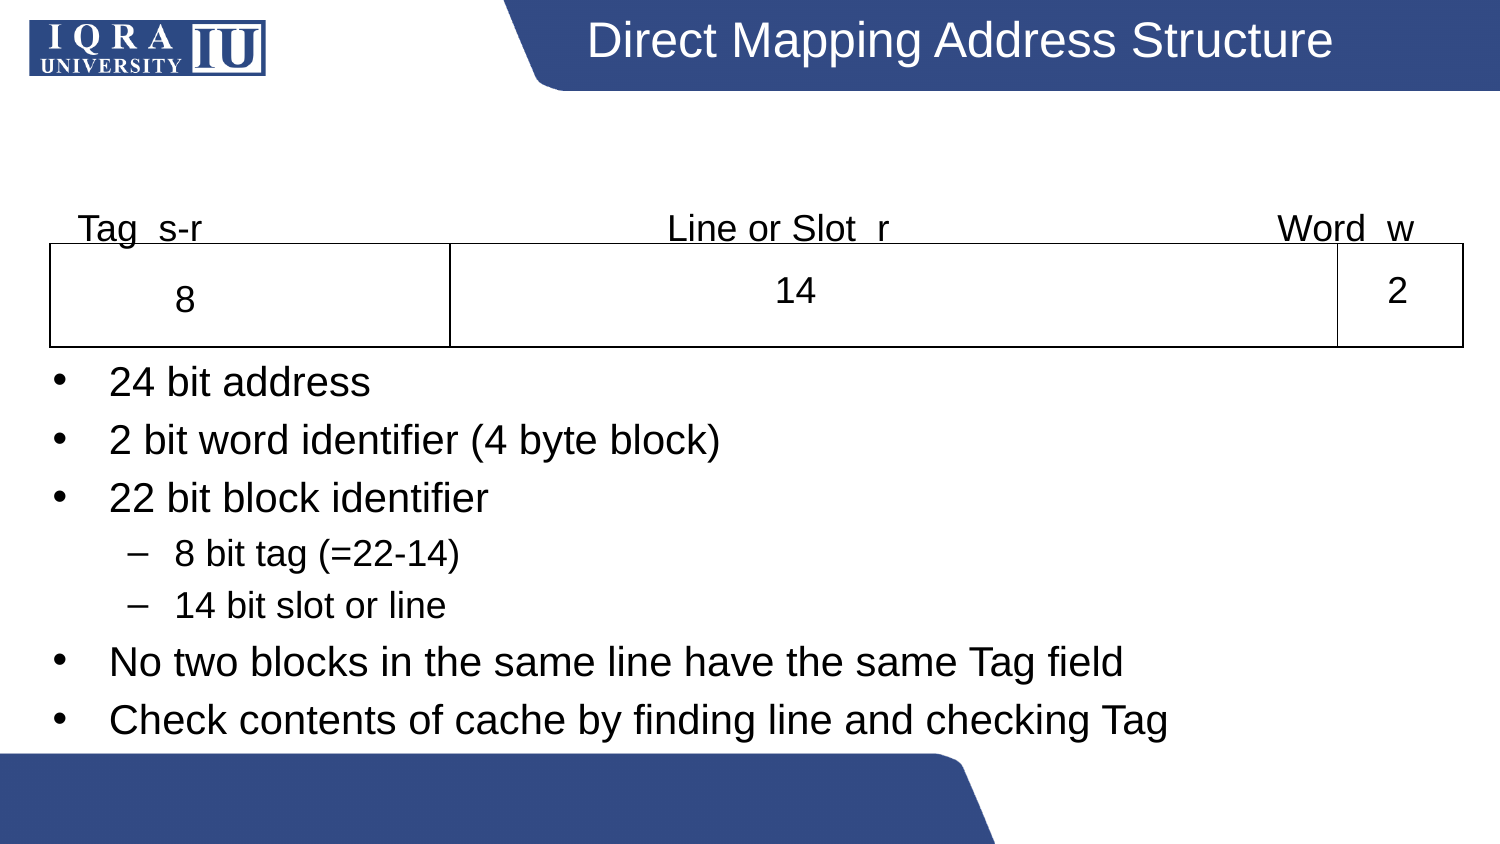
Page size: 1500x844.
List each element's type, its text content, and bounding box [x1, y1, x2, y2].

text_box 2 [1372, 258, 1424, 319]
text_box [50, 243, 449, 346]
text_box 8 [159, 267, 212, 328]
text_box Tag s-r [62, 196, 219, 257]
list 24 bit address 2 bit word identifier (4 byte block) 22 bit block identifier 8 bit tag (=22-14) 14 bit slot or line No two blocks in the same line have the same Tag field Check contents of cache by finding line and checking Tag [37, 346, 1417, 746]
text_box 14 [759, 258, 833, 319]
text_box Line or Slot r [652, 196, 908, 257]
title Direct Mapping Address Structure [287, 0, 1500, 104]
picture [0, 754, 994, 844]
text_box [451, 243, 1333, 346]
text_box Word w [1262, 196, 1431, 257]
picture [29, 20, 266, 76]
text_box [1341, 243, 1463, 347]
